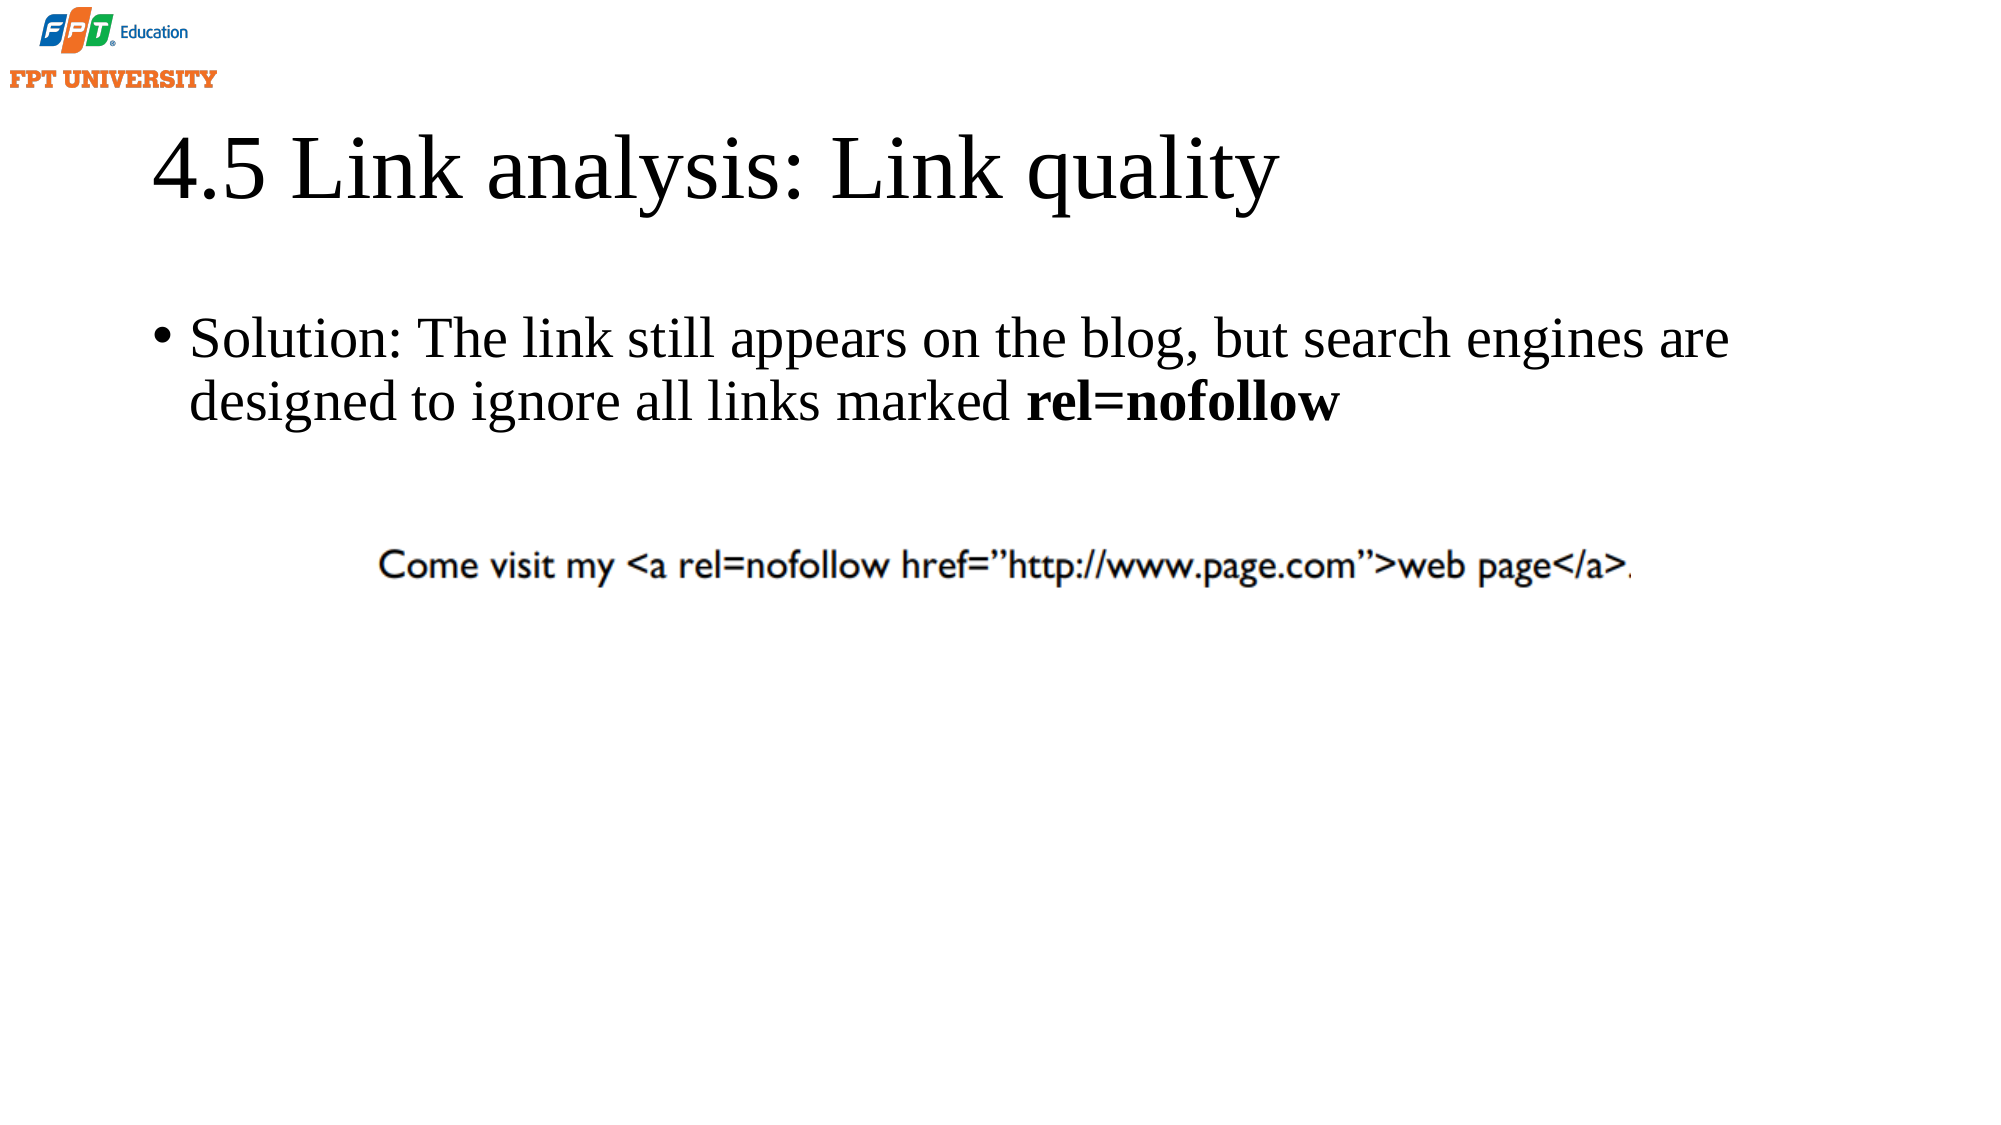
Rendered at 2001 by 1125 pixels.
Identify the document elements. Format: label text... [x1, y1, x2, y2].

picture [10, 7, 217, 88]
list Solution: The link still appears on the blog, but search engines are designed to ignore all links marked rel=nofollow [137, 299, 1863, 1014]
title 4.5 Link analysis: Link quality [137, 59, 1863, 278]
picture [369, 535, 1631, 591]
